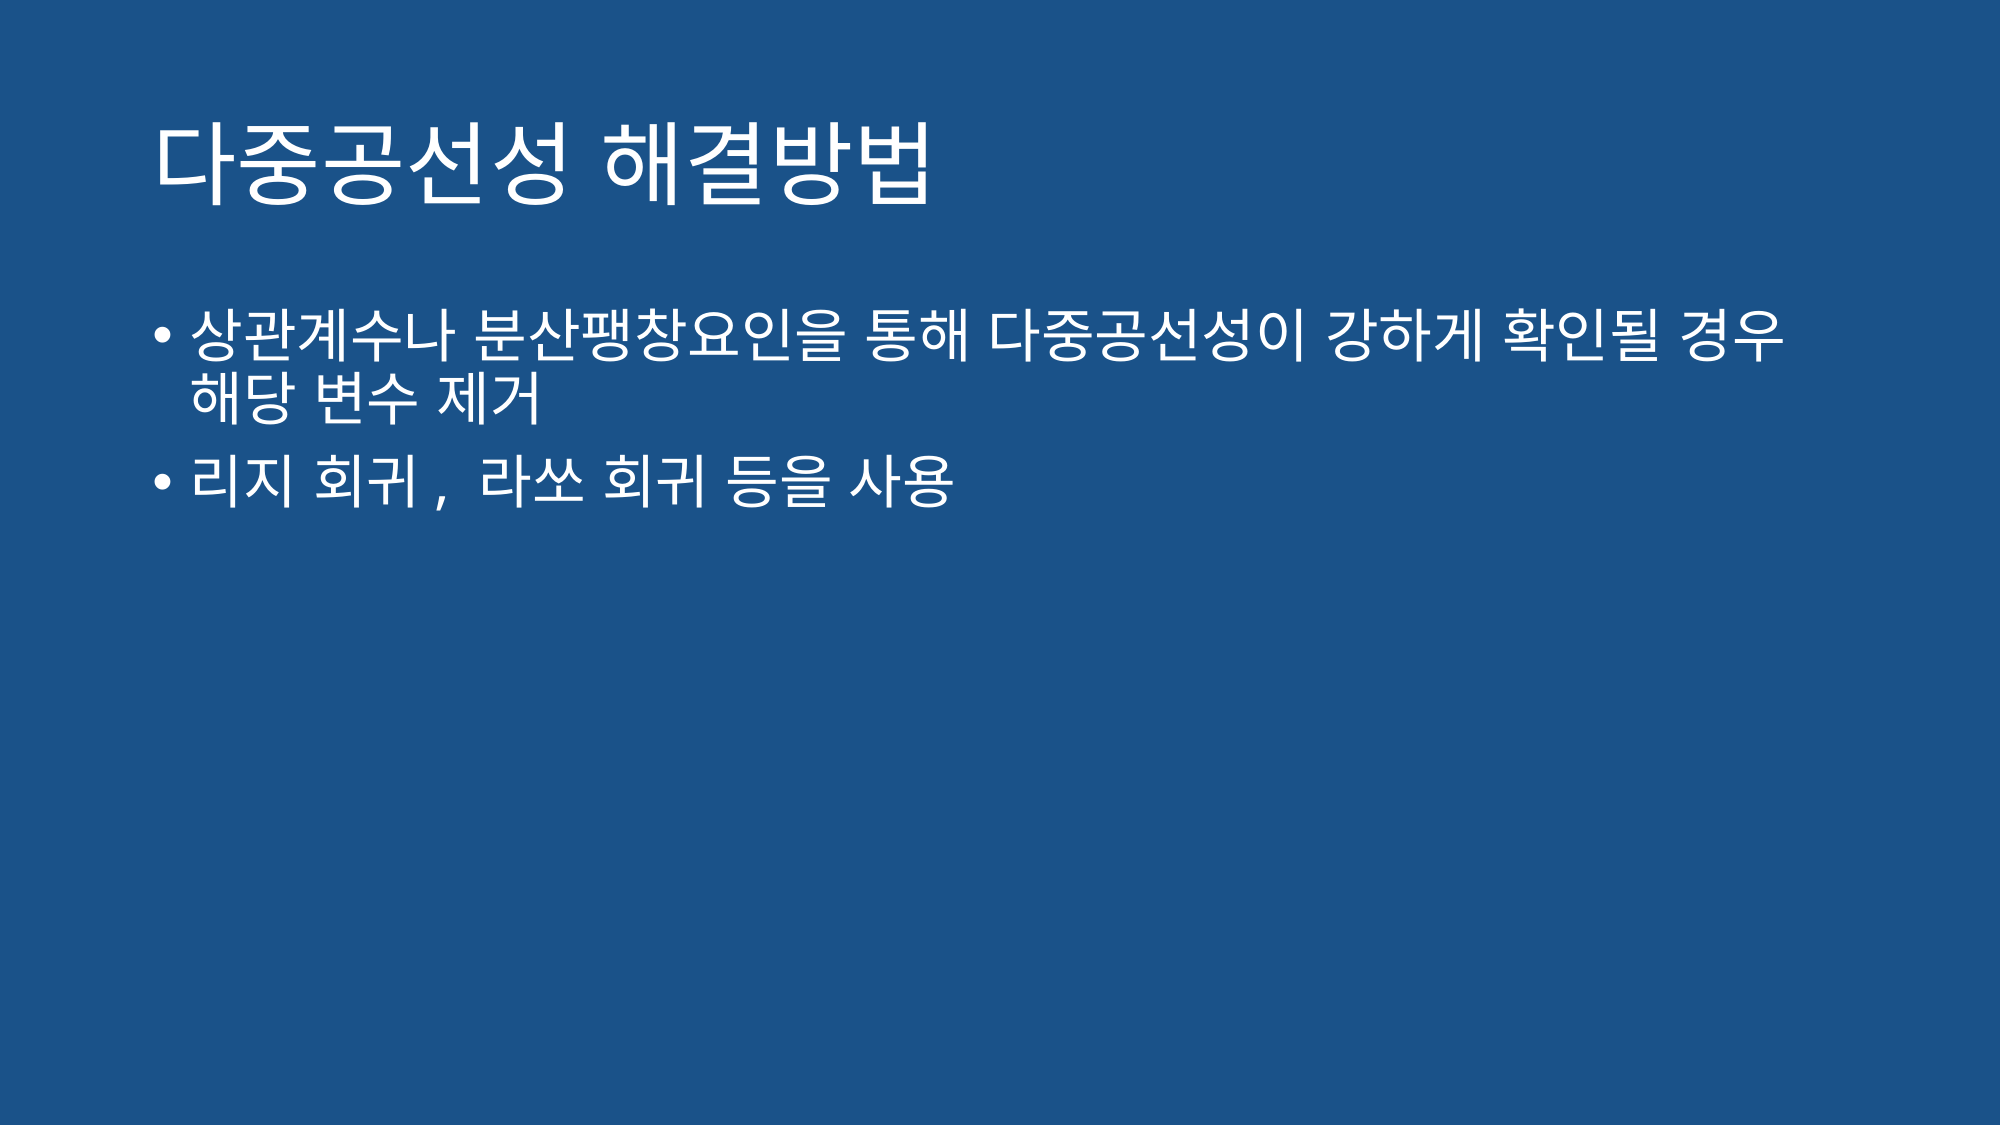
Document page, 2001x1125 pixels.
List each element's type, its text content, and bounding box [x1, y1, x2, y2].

title 다중공선성 해결방법 [137, 59, 1863, 278]
list 상관계수나 분산팽창요인을 통해 다중공선성이 강하게 확인될 경우 해당 변수 제거 리지 회귀, 라쏘 회귀 등을 사용 [137, 299, 1863, 1014]
